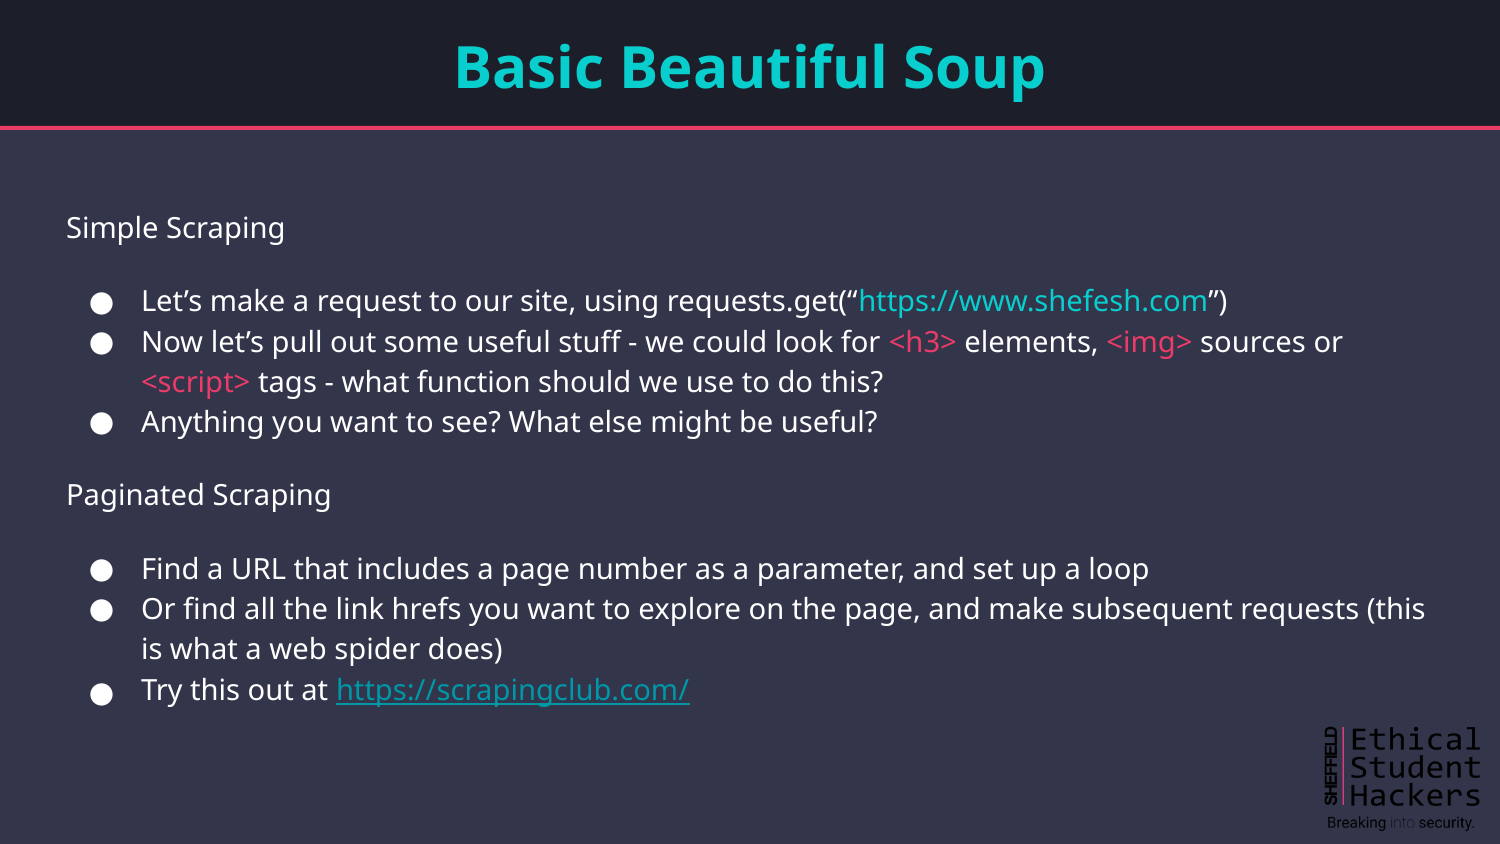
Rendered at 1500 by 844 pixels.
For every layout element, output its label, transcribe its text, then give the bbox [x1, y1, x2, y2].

picture [1307, 709, 1500, 844]
title Basic Beautiful Soup [141, 15, 1359, 111]
list Simple Scraping Let’s make a request to our site, using requests.get(“https://www.shefesh.com”) Now let’s pull out some useful stuff - we could look for <h3> elements, <img> sources or <script> tags - what function should we use to do this? Anything you want to see? What else might be useful? Paginated Scraping Find a URL that includes a page number as a parameter, and set up a loop Or find all the link hrefs you want to explore on the page, and make subsequent requests (this is what a web spider does) Try this out at https://scrapingclub.com/ [51, 189, 1449, 750]
